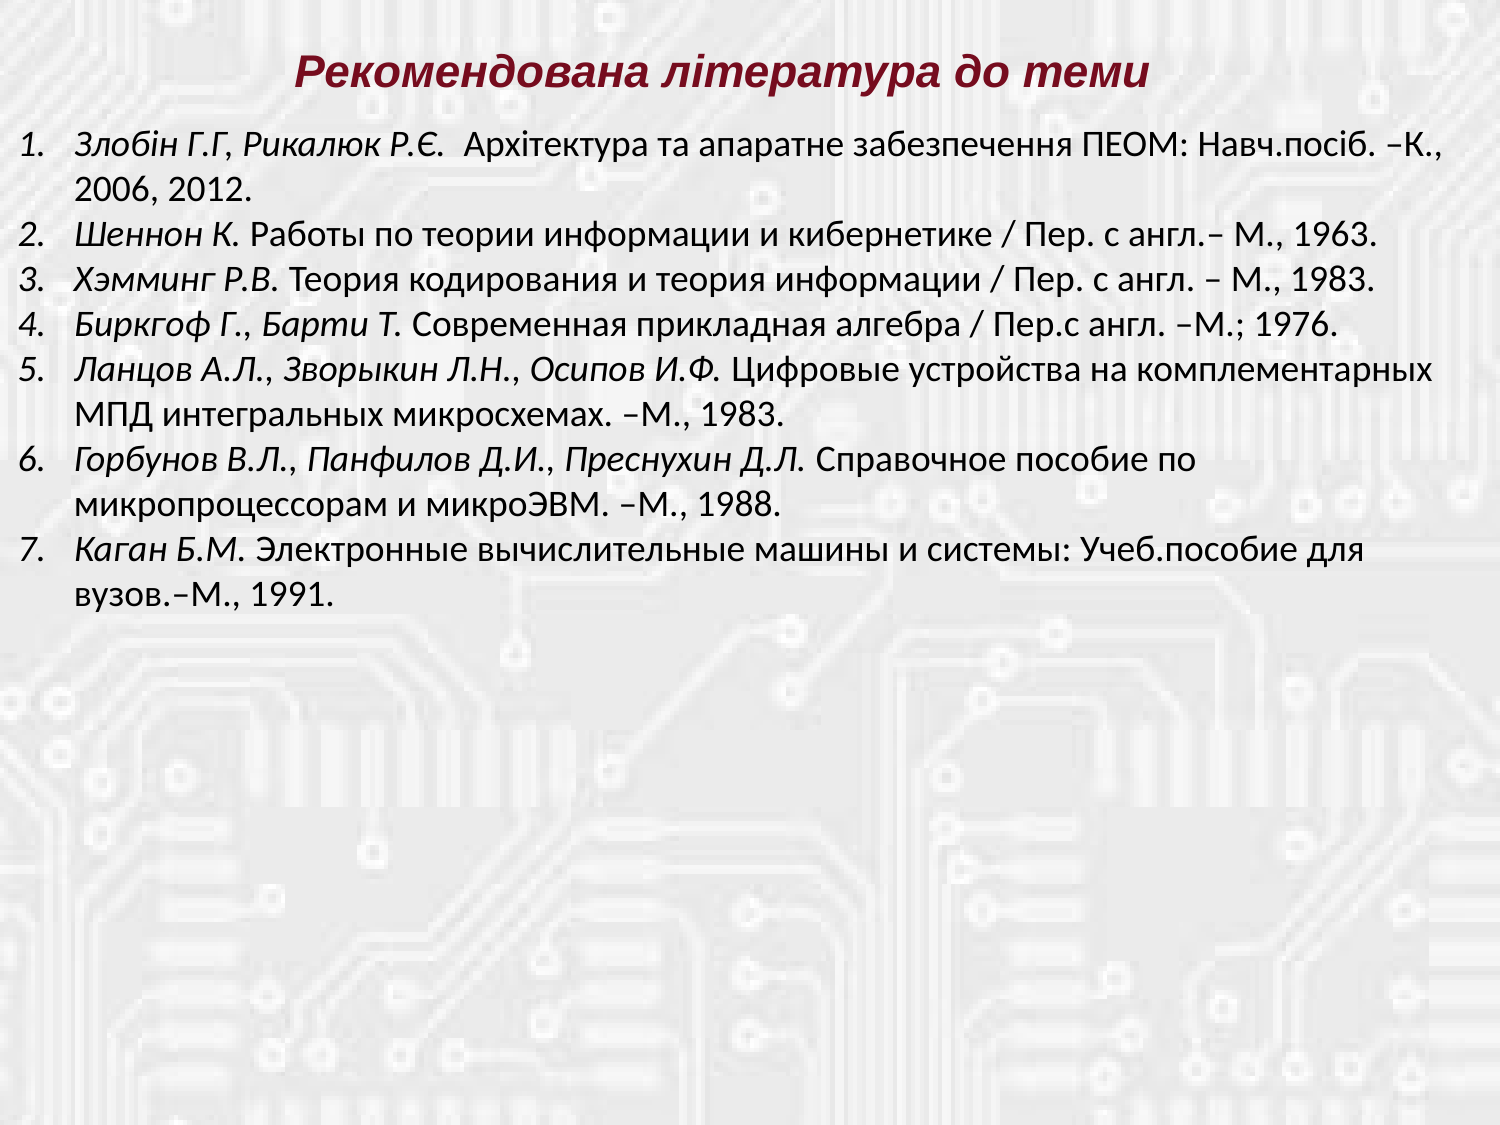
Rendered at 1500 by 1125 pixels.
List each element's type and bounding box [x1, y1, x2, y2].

text_box [17, 41, 1483, 658]
picture [0, 0, 1500, 1125]
